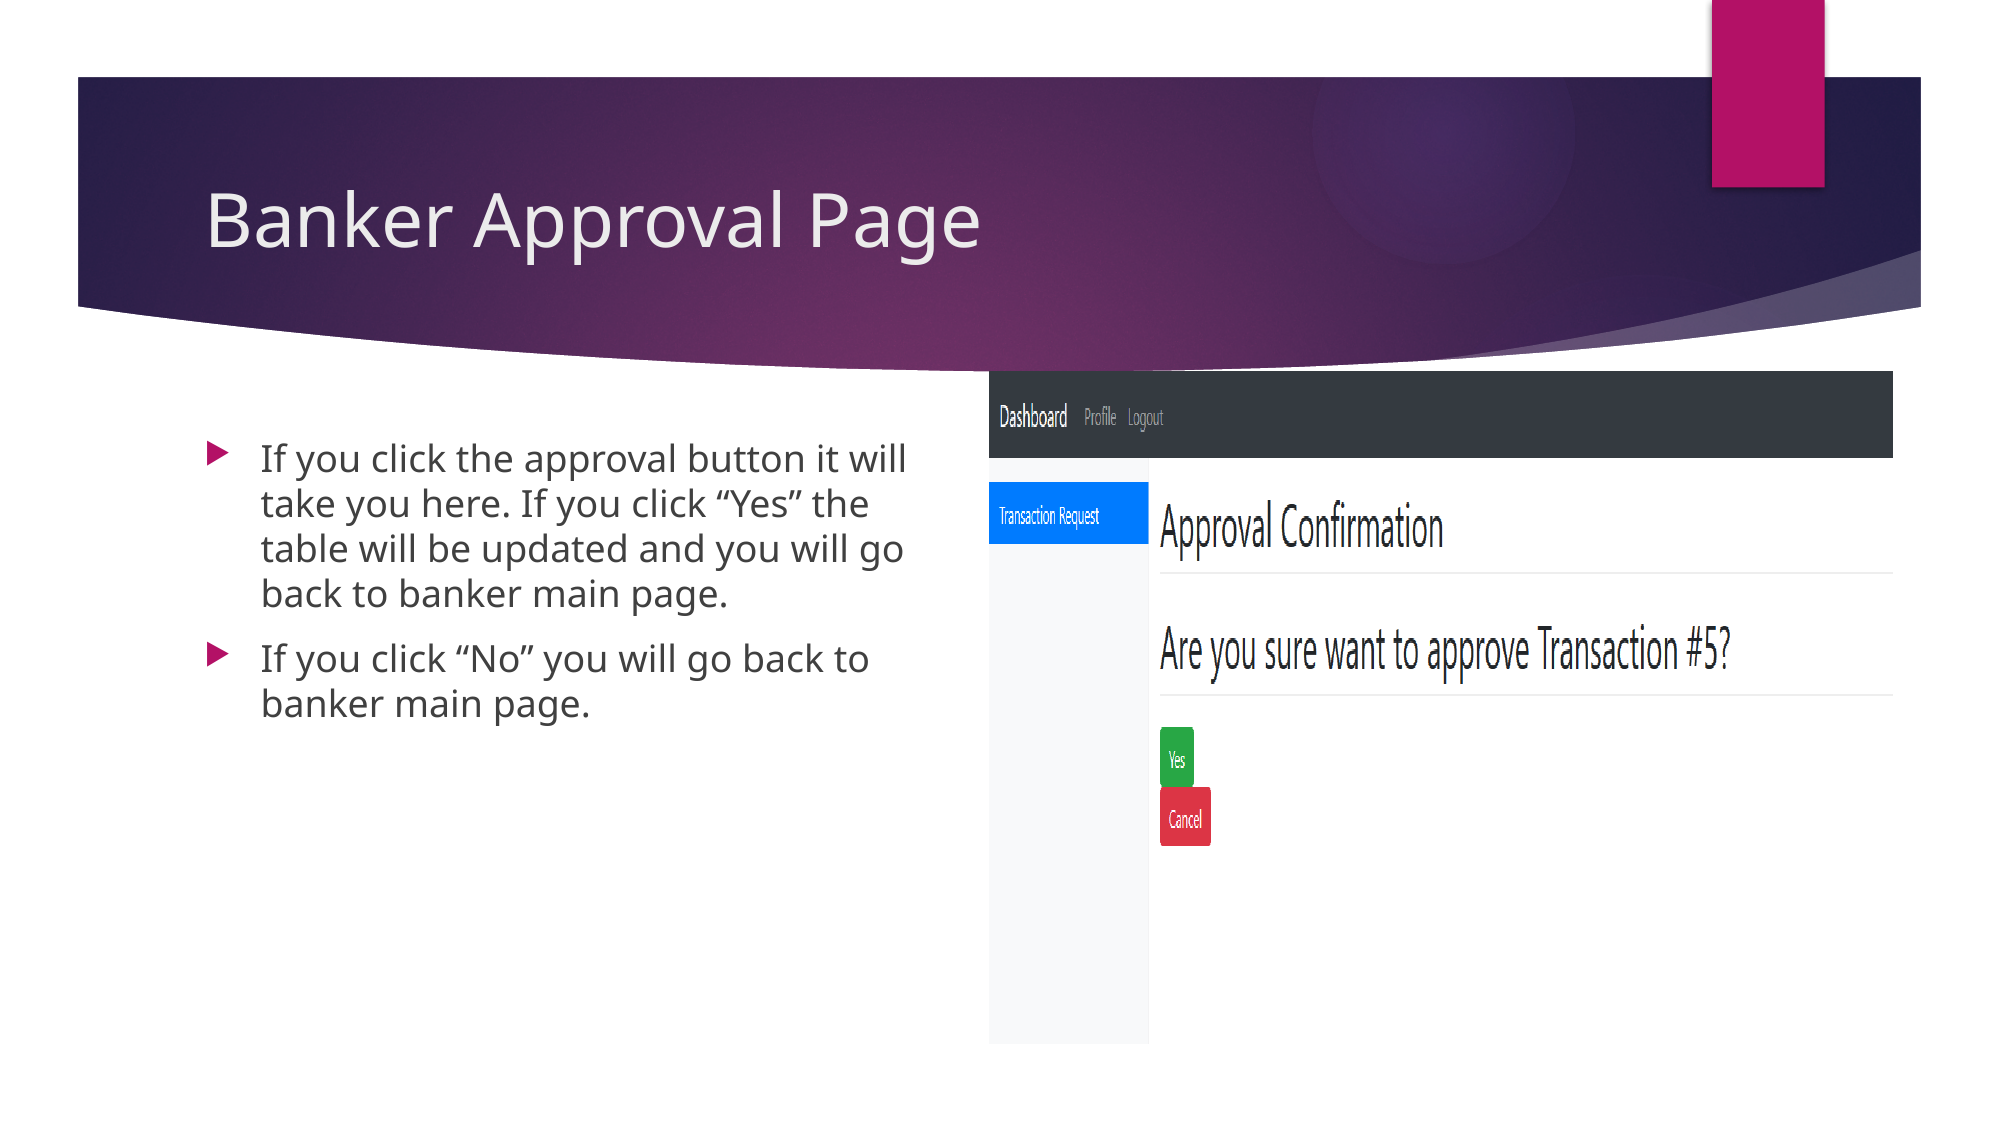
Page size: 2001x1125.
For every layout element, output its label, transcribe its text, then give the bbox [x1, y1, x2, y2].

picture [989, 371, 1894, 1044]
title Banker Approval Page [189, 159, 1627, 276]
list If you click the approval button it will take you here. If you click “Yes” the table will be updated and you will go back to banker main page. If you click “No” you will go back to banker main page. [189, 427, 981, 988]
